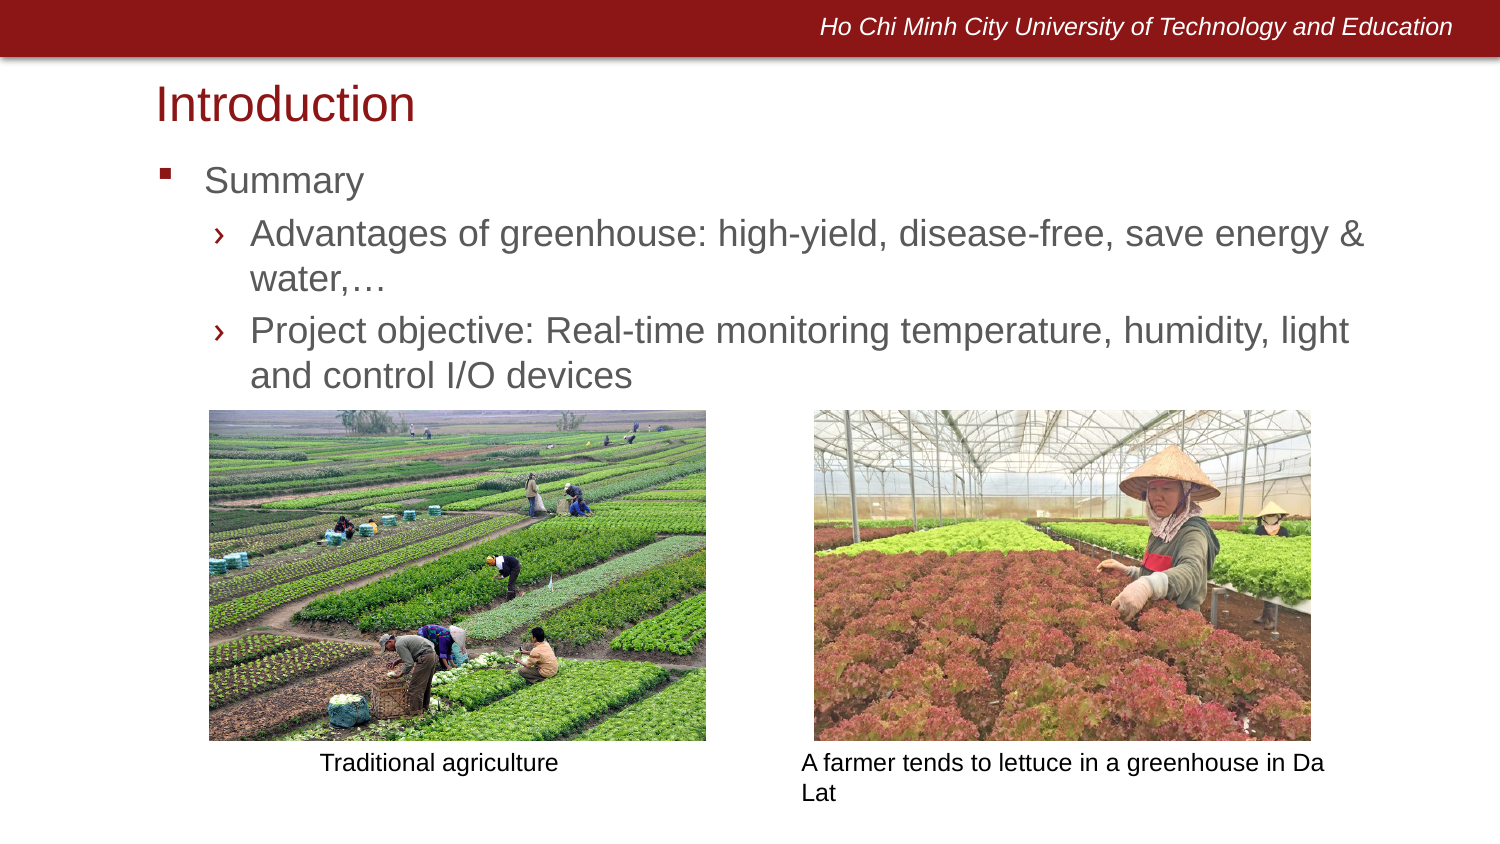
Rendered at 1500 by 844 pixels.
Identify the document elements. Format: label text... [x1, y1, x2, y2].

list Summary Advantages of greenhouse: high-yield, disease-free, save energy & water,… Project objective: Real-time monitoring temperature, humidity, light and control I/O devices [156, 148, 1421, 766]
text_box Ho Chi Minh City University of Technology and Education [805, 3, 1500, 49]
title Introduction [155, 58, 1420, 140]
picture [814, 410, 1312, 741]
picture [209, 410, 707, 741]
text_box Traditional agriculture [304, 749, 582, 785]
text_box A farmer tends to lettuce in a greenhouse in Da Lat [786, 739, 1381, 814]
